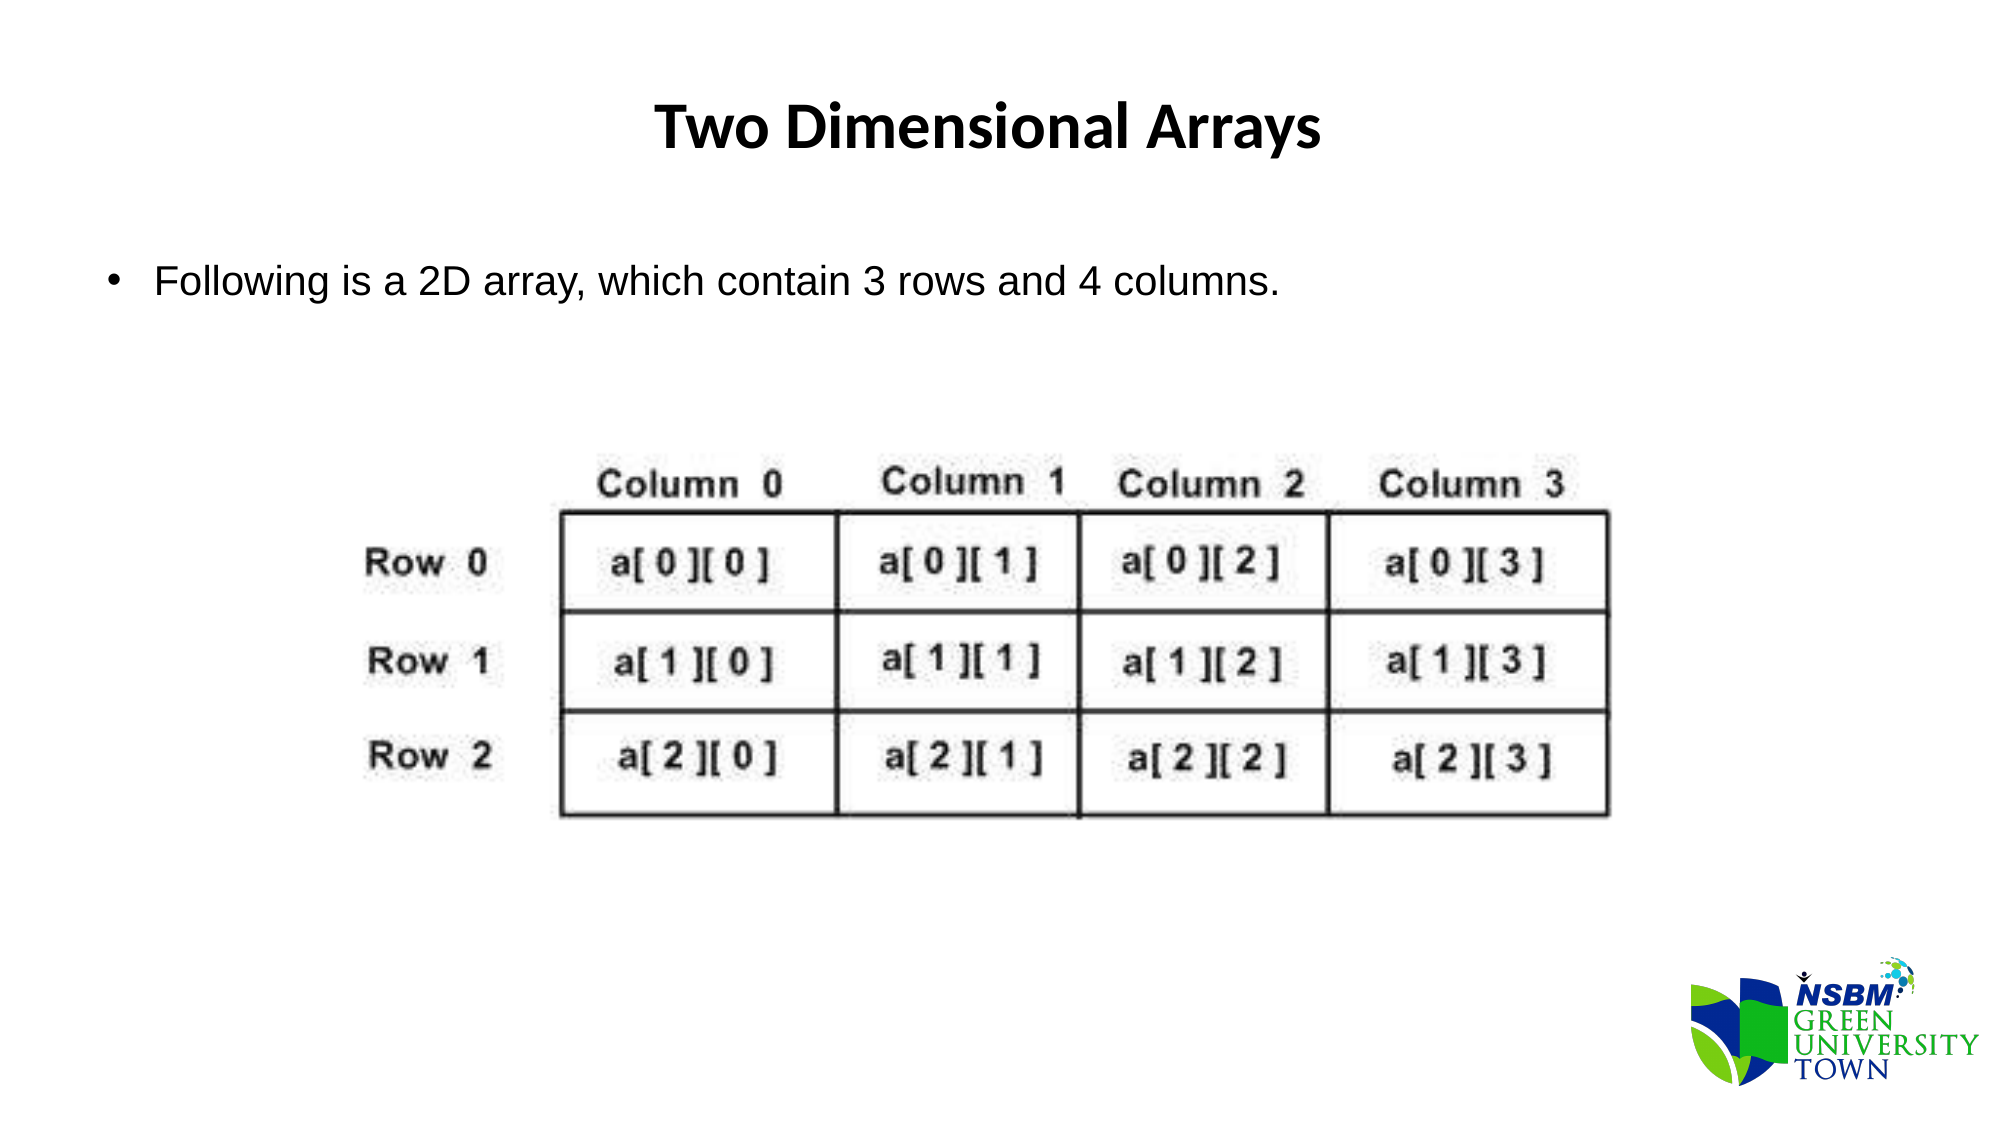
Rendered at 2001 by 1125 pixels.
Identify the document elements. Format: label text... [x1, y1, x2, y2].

picture [341, 437, 1659, 838]
text_box Following is a 2D array, which contain 3 rows and 4 columns. [92, 186, 1870, 422]
text_box Two Dimensional Arrays [107, 74, 1870, 170]
picture [1691, 957, 1979, 1086]
